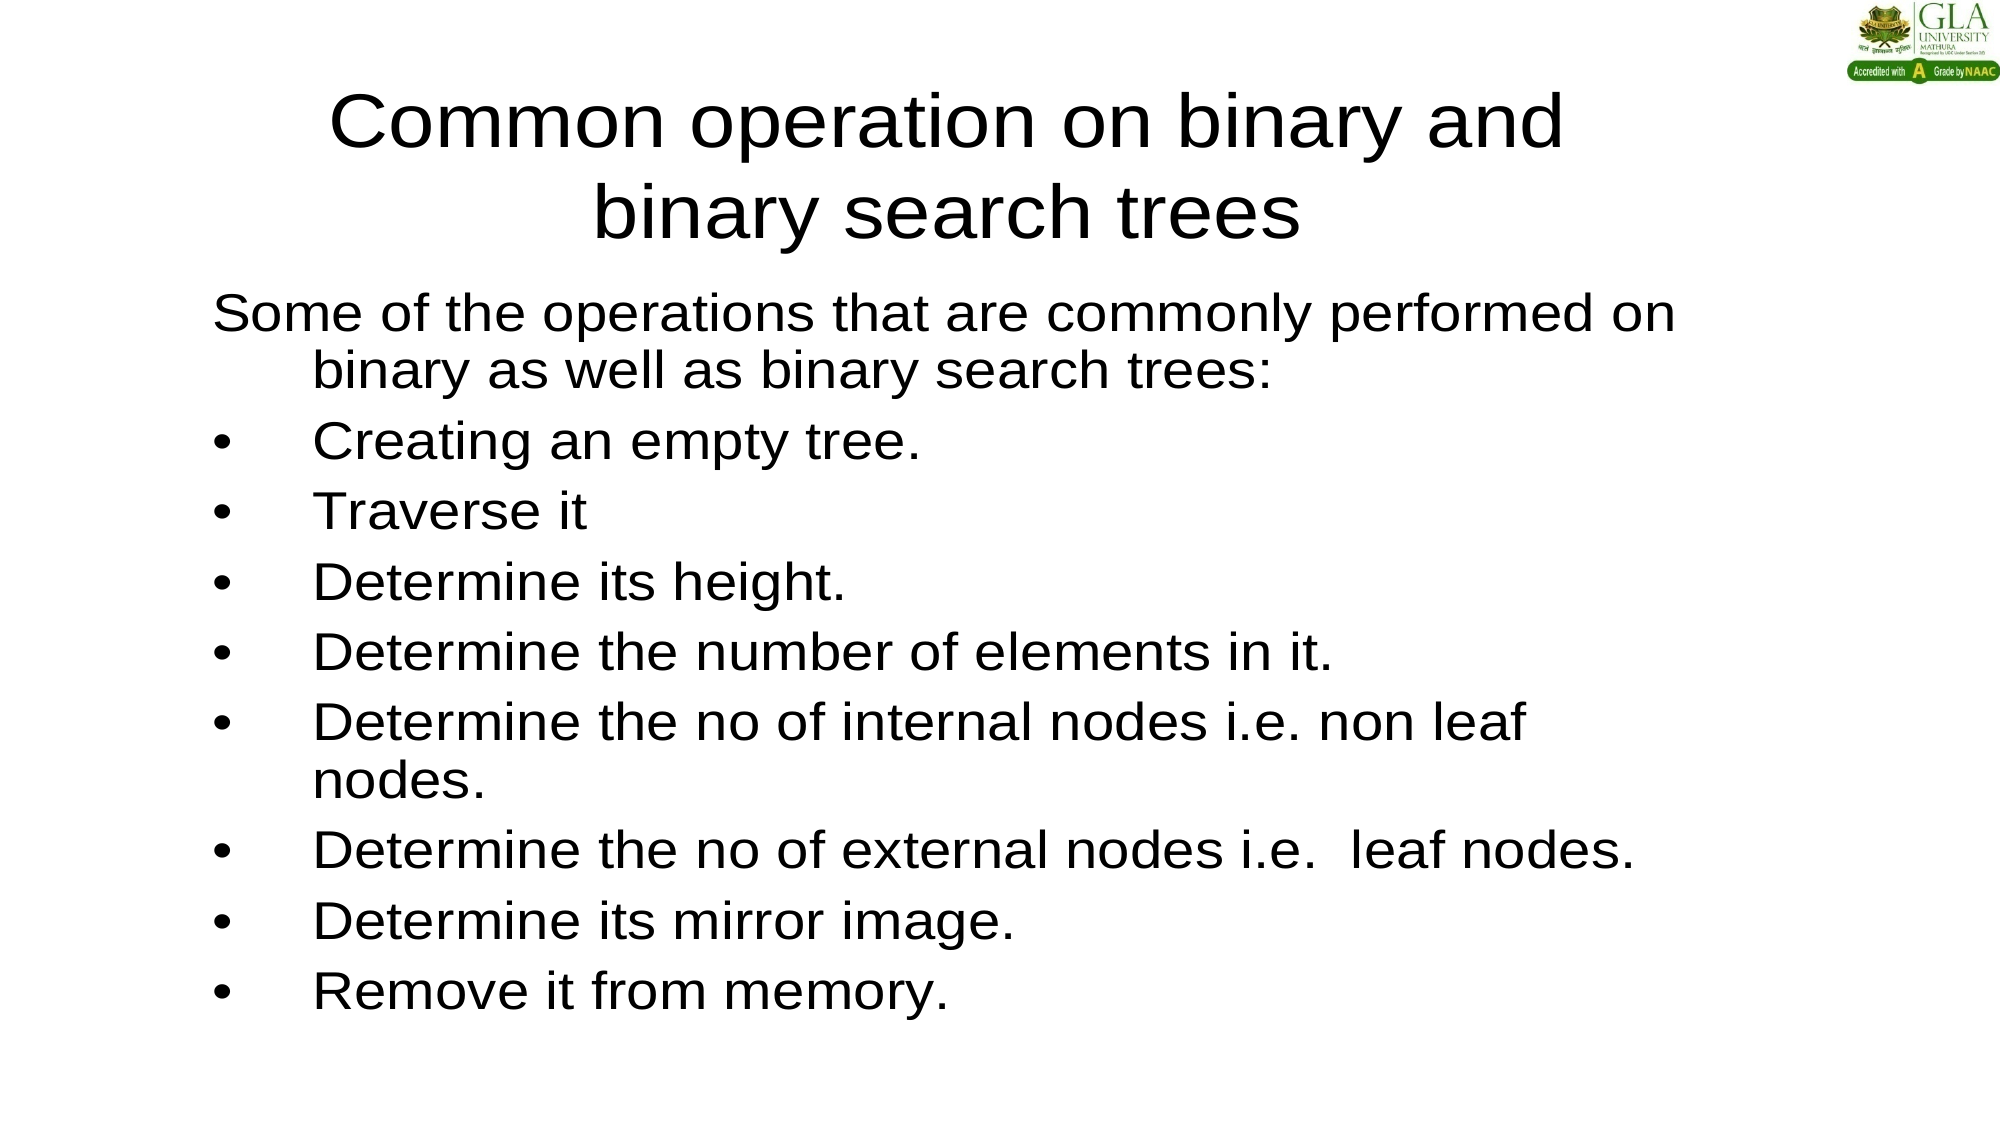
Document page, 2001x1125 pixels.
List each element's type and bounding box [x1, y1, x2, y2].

picture [1846, 0, 2000, 86]
picture [196, 37, 1700, 1066]
